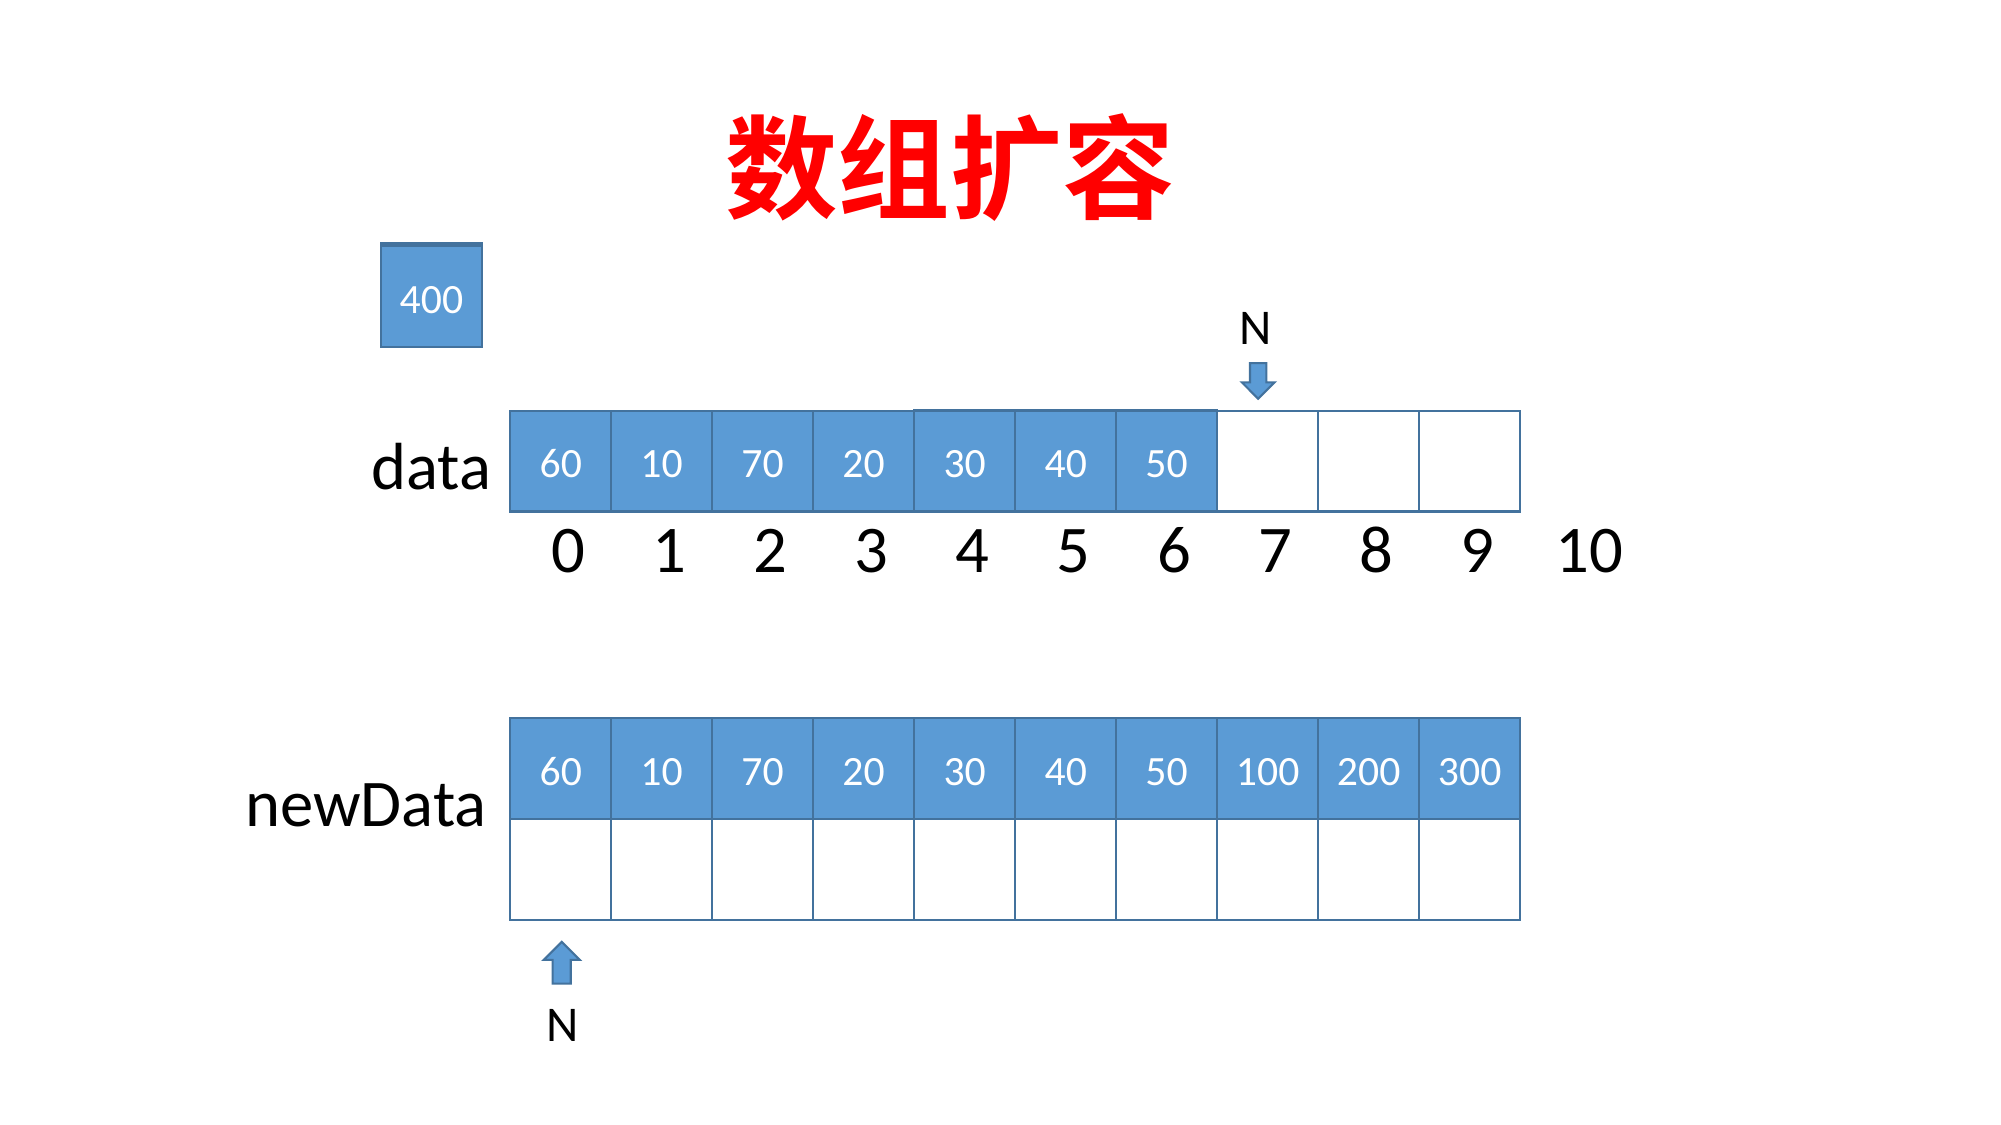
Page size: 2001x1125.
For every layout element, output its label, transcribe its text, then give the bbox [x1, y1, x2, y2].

text_box 100 [1216, 717, 1319, 820]
text_box 30 [913, 409, 1016, 512]
text_box 3 [813, 513, 914, 594]
text_box 20 [814, 717, 915, 820]
text_box [1418, 820, 1521, 921]
text_box 20 [814, 410, 915, 513]
text_box data [342, 415, 509, 511]
text_box newData [221, 752, 509, 848]
text_box [1218, 410, 1317, 498]
text_box 8 [1318, 498, 1419, 594]
text_box 400 [380, 245, 483, 348]
text_box [1216, 820, 1317, 921]
text_box 60 [509, 410, 612, 513]
text_box [1115, 820, 1216, 921]
text_box [610, 820, 711, 921]
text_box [520, 941, 684, 1060]
text_box 数组扩容 [710, 90, 1806, 241]
text_box [913, 820, 1014, 921]
text_box 60 [509, 717, 612, 820]
text_box 4 [914, 512, 1015, 594]
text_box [1166, 287, 1345, 399]
text_box 2 [712, 513, 813, 594]
text_box [812, 820, 913, 921]
text_box 50 [1115, 717, 1216, 820]
text_box 7 [1217, 498, 1318, 594]
text_box 300 [1418, 717, 1521, 820]
text_box 30 [915, 717, 1016, 820]
text_box 10 [612, 410, 711, 513]
text_box 10 [1520, 498, 1643, 594]
text_box 50 [1115, 409, 1218, 512]
text_box [1317, 820, 1418, 921]
text_box [1418, 410, 1521, 498]
text_box [711, 820, 812, 921]
text_box 6 [1116, 512, 1217, 594]
text_box [509, 820, 610, 921]
text_box 0 [510, 513, 611, 594]
text_box [1317, 410, 1418, 498]
text_box 40 [1016, 717, 1115, 820]
text_box 70 [711, 717, 814, 820]
text_box [1014, 820, 1115, 921]
text_box [1016, 410, 1115, 498]
text_box 200 [1319, 717, 1418, 820]
text_box 70 [711, 410, 814, 513]
text_box 1 [611, 513, 712, 594]
text_box 5 [1015, 498, 1116, 594]
text_box 9 [1419, 498, 1520, 594]
text_box 10 [612, 717, 711, 820]
